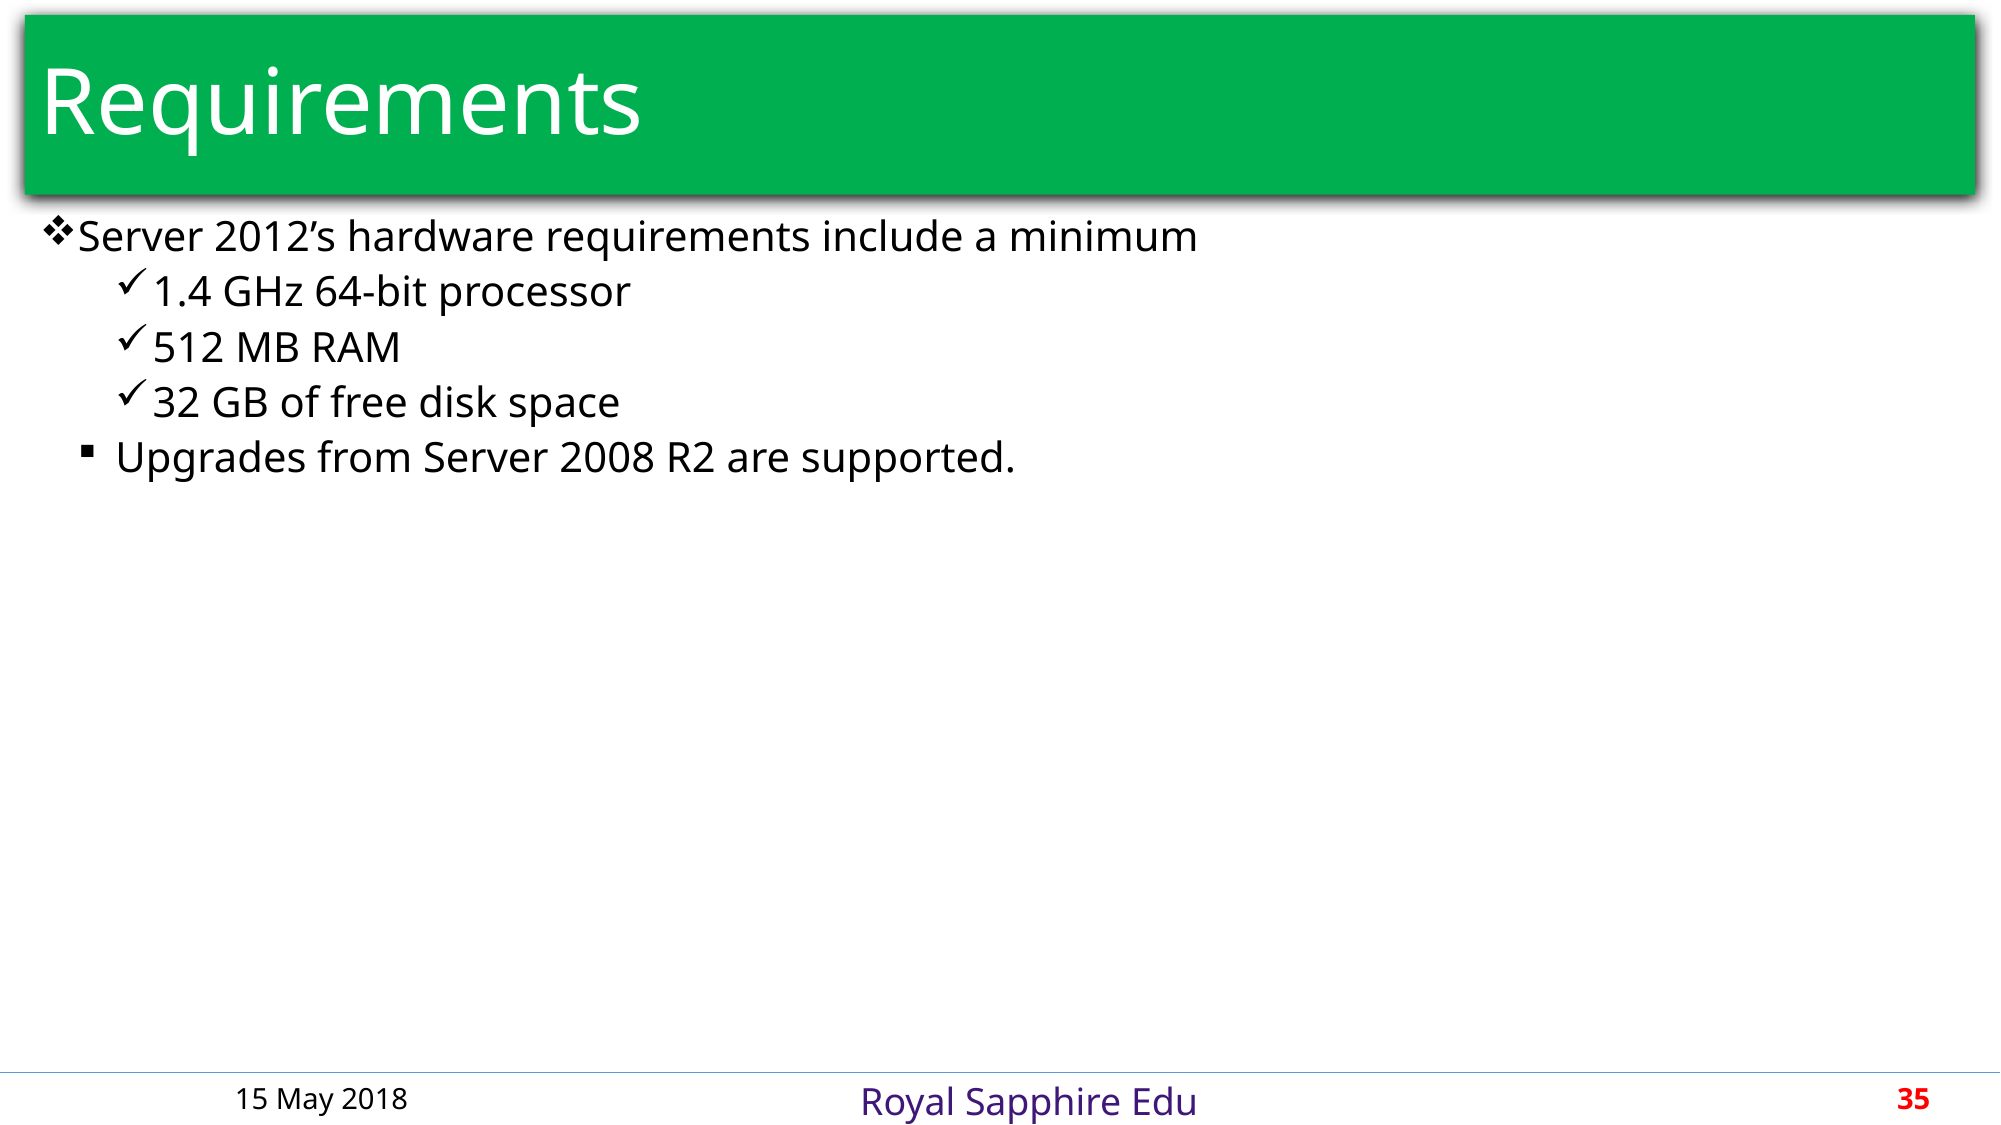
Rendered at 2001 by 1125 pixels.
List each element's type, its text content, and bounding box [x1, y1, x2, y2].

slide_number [220, 1072, 671, 1115]
list Server 2012’s hardware requirements include a minimum 1.4 GHz 64-bit processor 512 MB RAM 32 GB of free disk space Upgrades from Server 2008 R2 are supported. [24, 208, 1975, 1063]
slide_number 35 [1495, 1072, 1946, 1115]
title Requirements [24, 14, 1975, 195]
